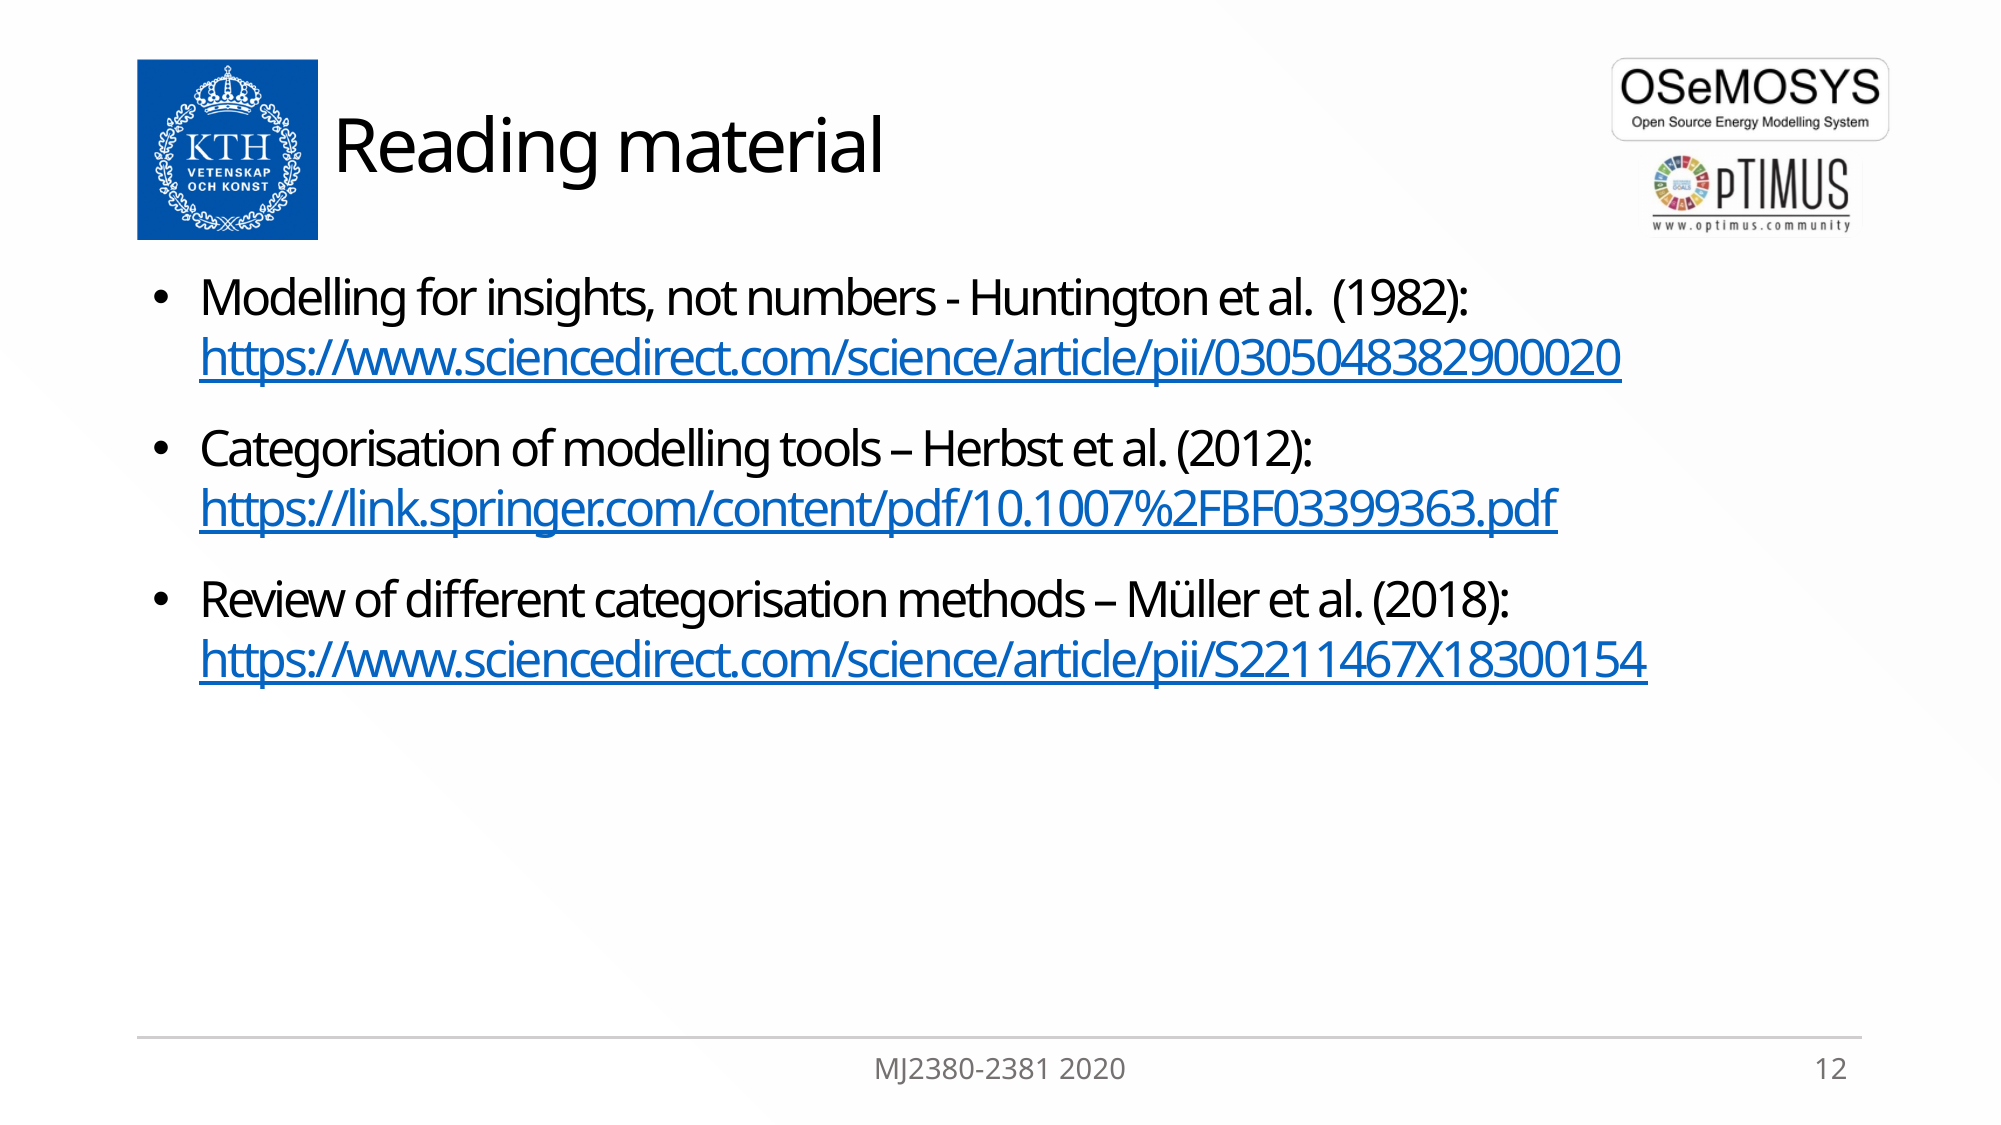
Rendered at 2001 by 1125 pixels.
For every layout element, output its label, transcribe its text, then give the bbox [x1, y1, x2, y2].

picture [1588, 43, 1913, 161]
footer MJ2380-2381 2020 [662, 1042, 1338, 1103]
picture [137, 59, 317, 240]
slide_number 12 [1412, 1042, 1863, 1103]
list Modelling for insights, not numbers - Huntington et al. (1982): https://www.sciencedirect.com/science/article/pii/0305048382900020 Categorisation of modelling tools – Herbst et al. (2012): https://link.springer.com/content/pdf/10.1007%2FBF03399363.pdf Review of different categorisation methods – Müller et al. (2018): https://www.sciencedirect.com/science/article/pii/S2211467X18300154 [137, 265, 1863, 1012]
title Reading material [317, 56, 1863, 240]
